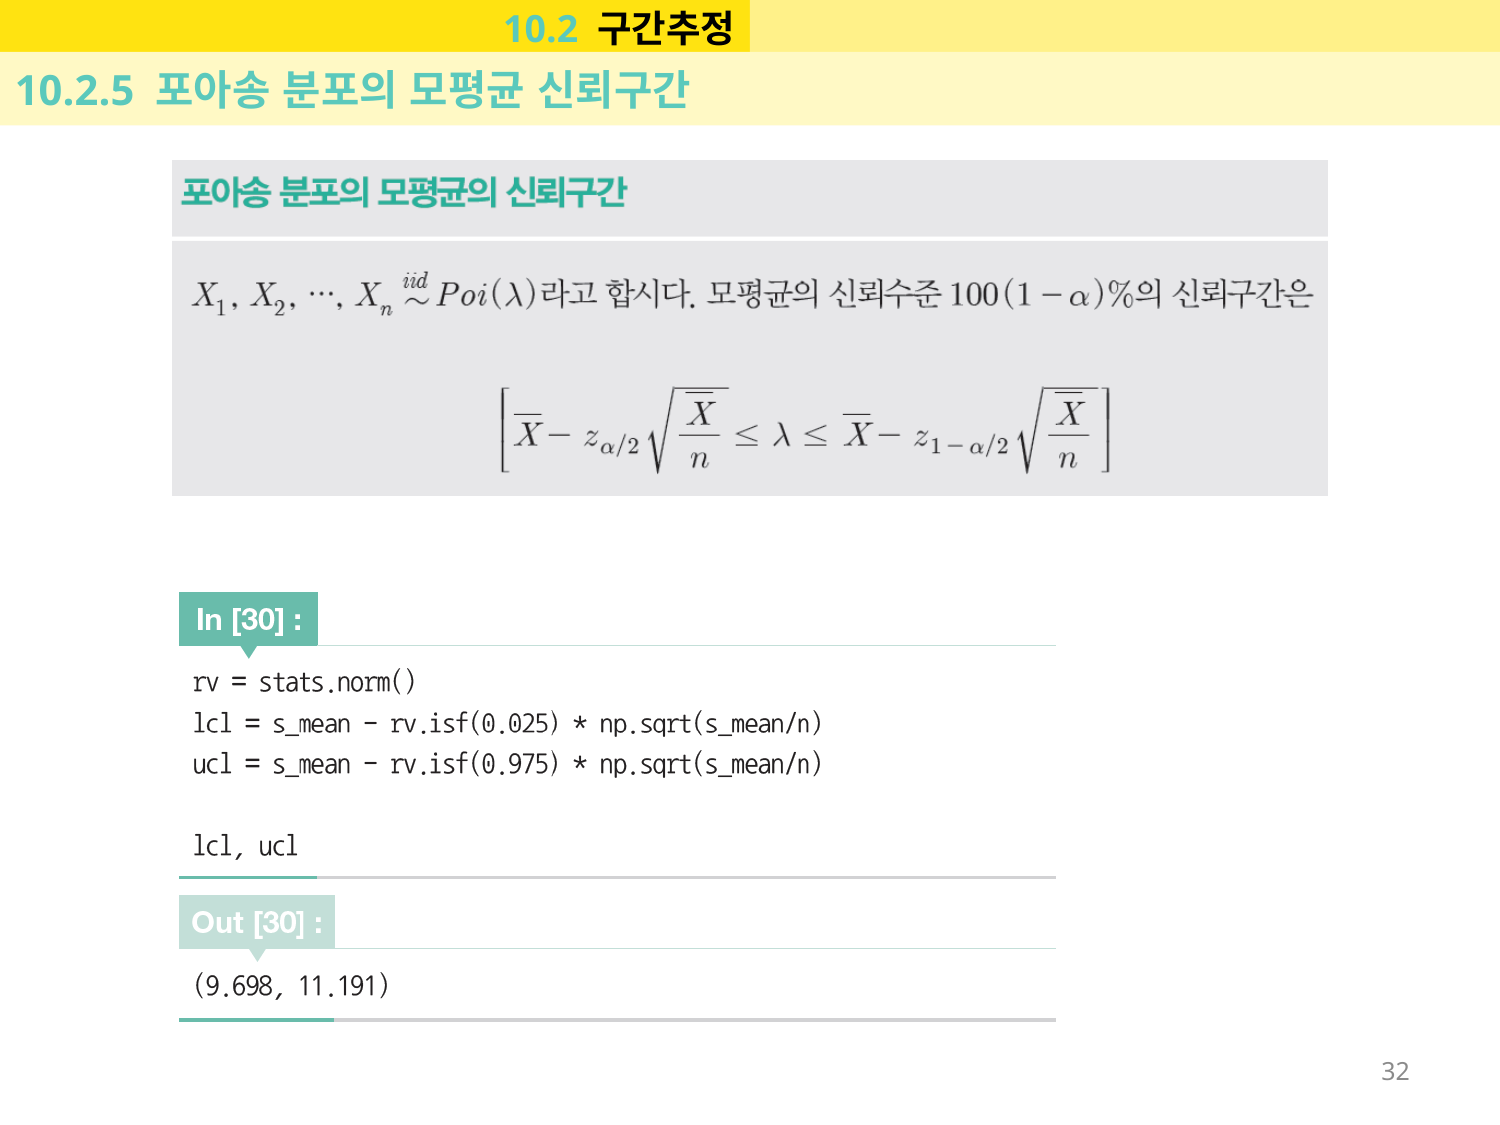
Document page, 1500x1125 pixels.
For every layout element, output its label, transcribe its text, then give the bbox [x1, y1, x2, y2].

slide_number 32 [1074, 1042, 1425, 1103]
picture [175, 585, 1057, 1023]
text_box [0, 0, 1500, 126]
picture [172, 160, 1328, 497]
